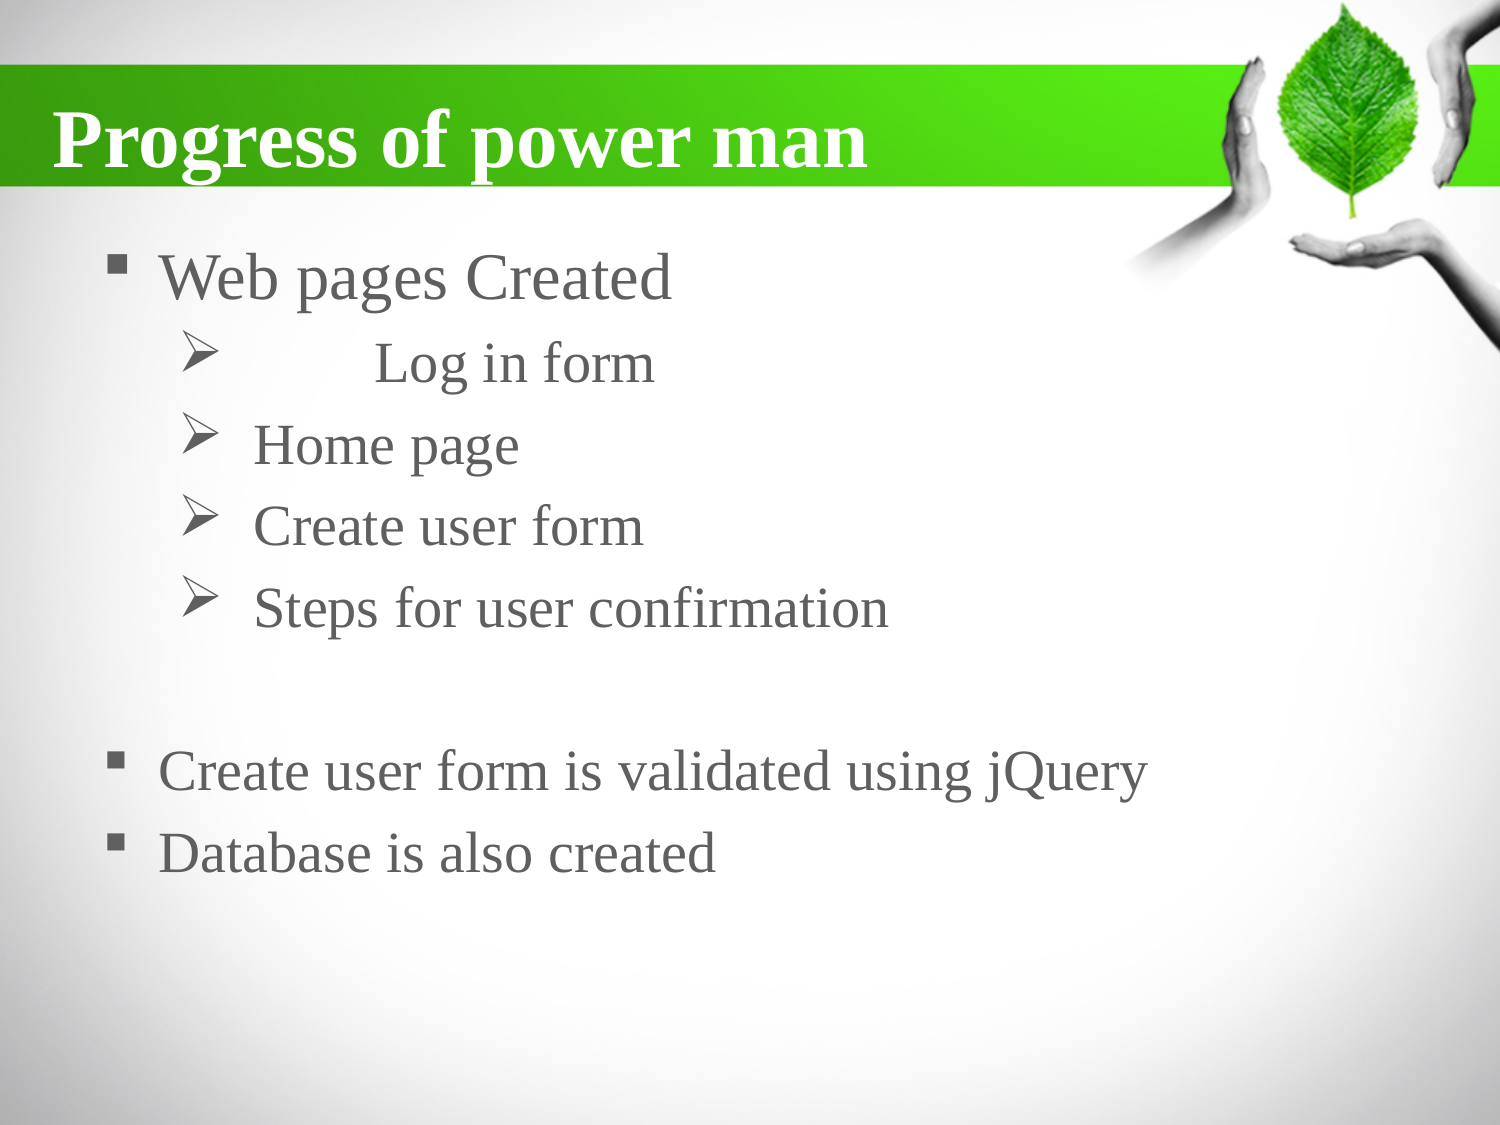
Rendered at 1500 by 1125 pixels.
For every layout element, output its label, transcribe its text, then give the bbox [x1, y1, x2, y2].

list Web pages Created Log in form Home page Create user form Steps for user confirmation Create user form is validated using jQuery Database is also created [87, 224, 1288, 913]
title Progress of power man [37, 74, 1238, 193]
picture [0, 0, 1500, 1125]
